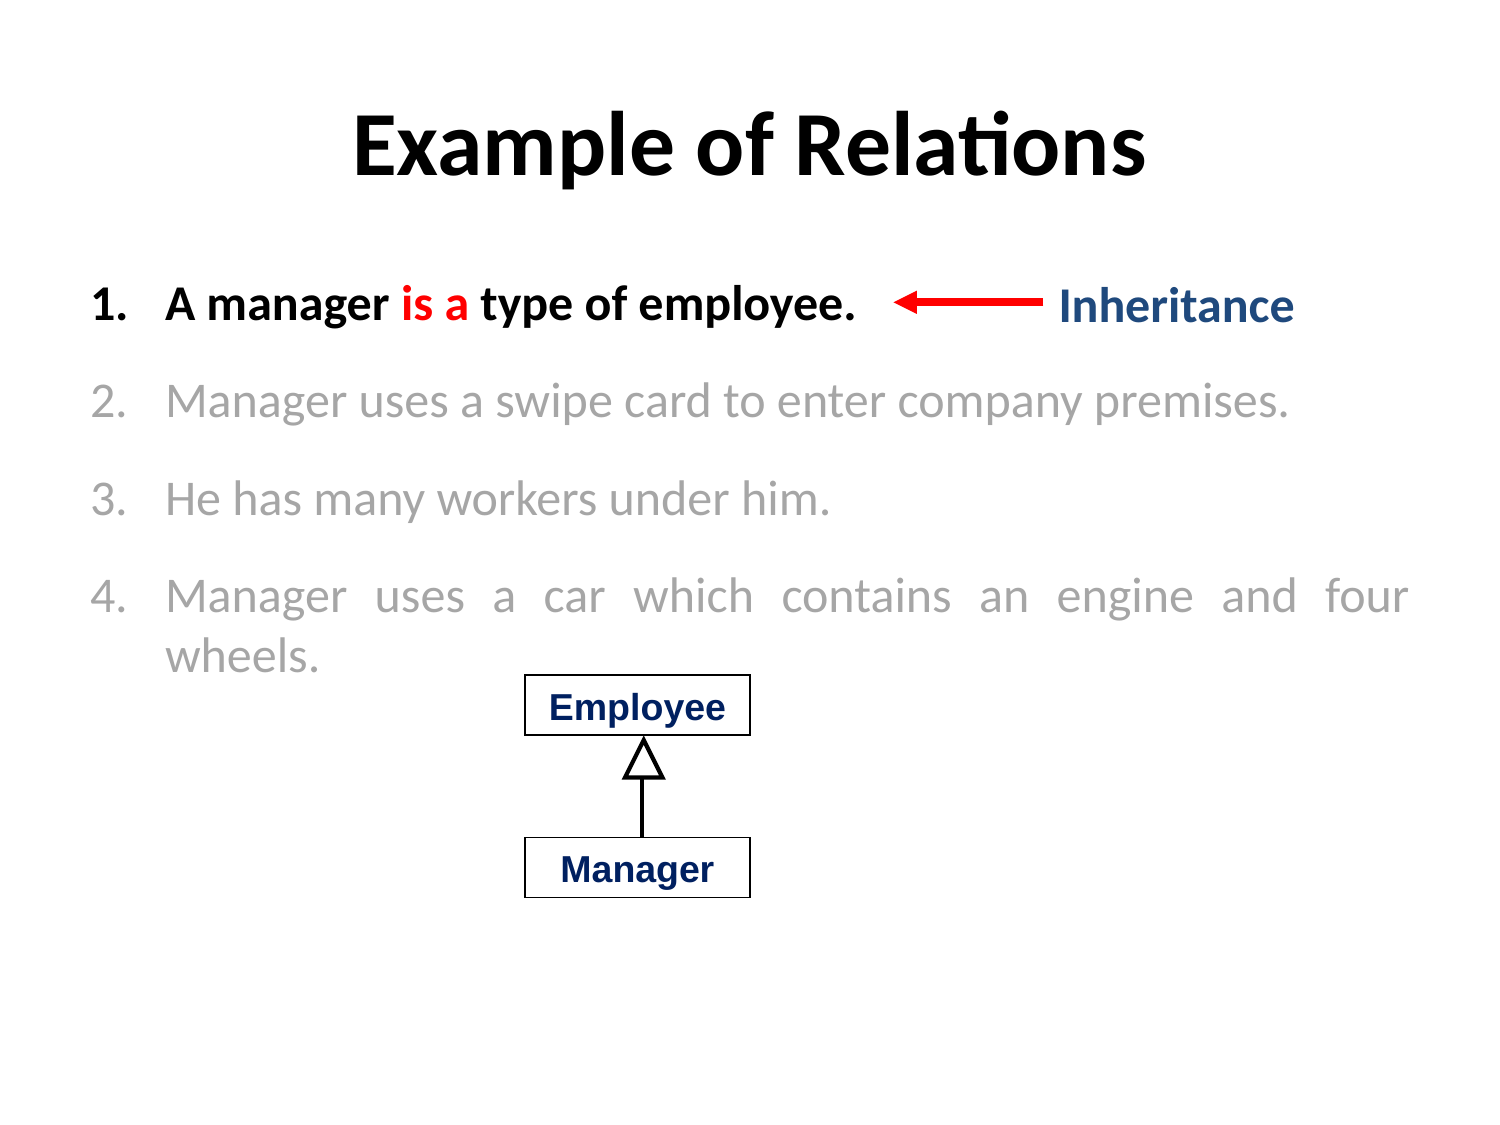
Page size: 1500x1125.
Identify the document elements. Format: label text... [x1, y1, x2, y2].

title Example of Relations [75, 45, 1425, 233]
text_box Inheritance [1043, 264, 1344, 340]
list A manager is a type of employee. Manager uses a swipe card to enter company premises. He has many workers under him. Manager uses a car which contains an engine and four wheels. [75, 262, 1425, 1005]
text_box Manager [524, 837, 750, 898]
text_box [624, 739, 663, 838]
text_box Employee [524, 674, 750, 735]
